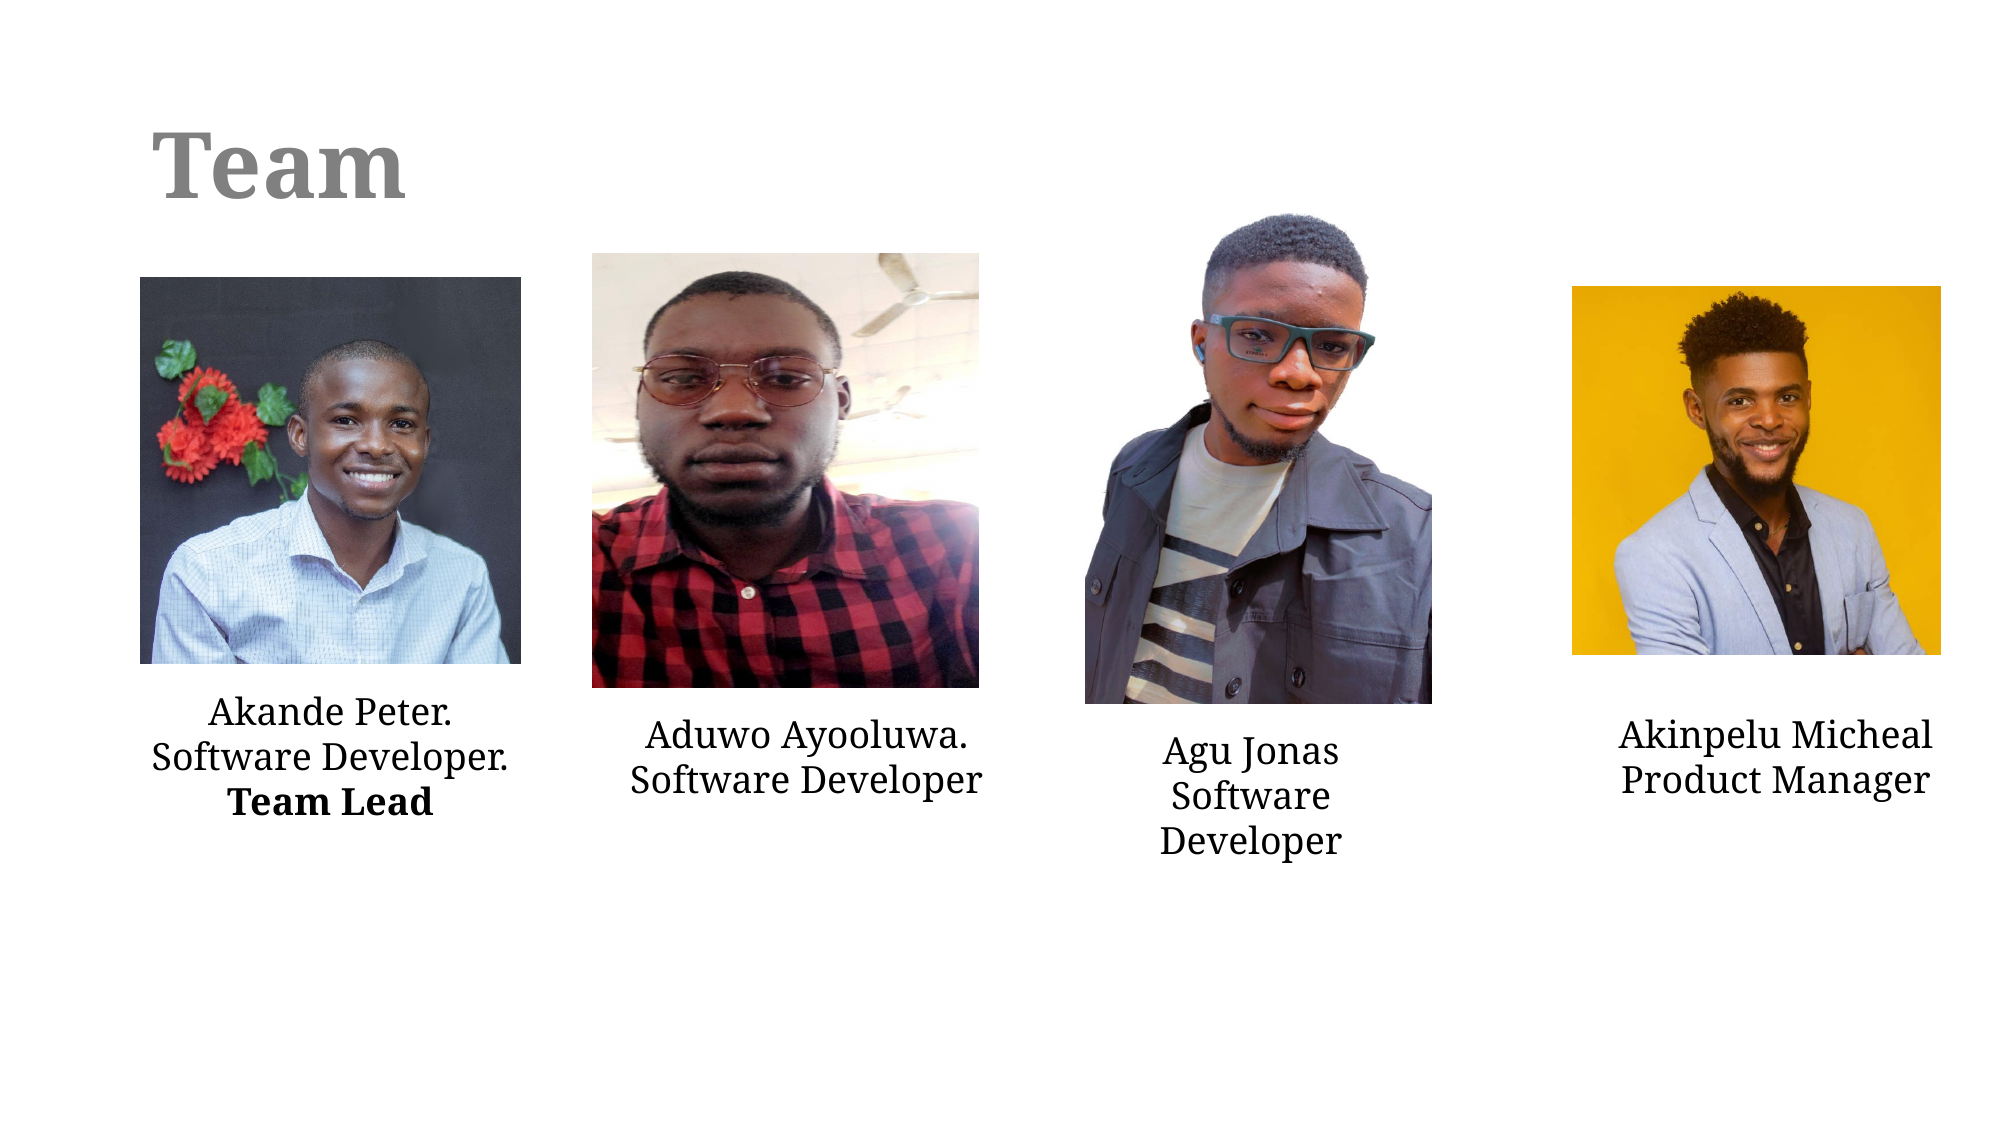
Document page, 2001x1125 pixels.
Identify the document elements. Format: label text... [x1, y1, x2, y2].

picture [1572, 286, 1941, 655]
text_box Akinpelu Micheal Product Manager [1592, 703, 1960, 809]
picture [1085, 213, 1432, 704]
text_box Akande Peter. Software Developer. Team Lead [136, 681, 525, 831]
text_box Aduwo Ayooluwa. Software Developer [591, 703, 1022, 809]
title Team [137, 59, 1863, 278]
picture [140, 277, 521, 664]
picture [591, 253, 979, 688]
text_box Agu Jonas Software Developer [1071, 719, 1432, 870]
